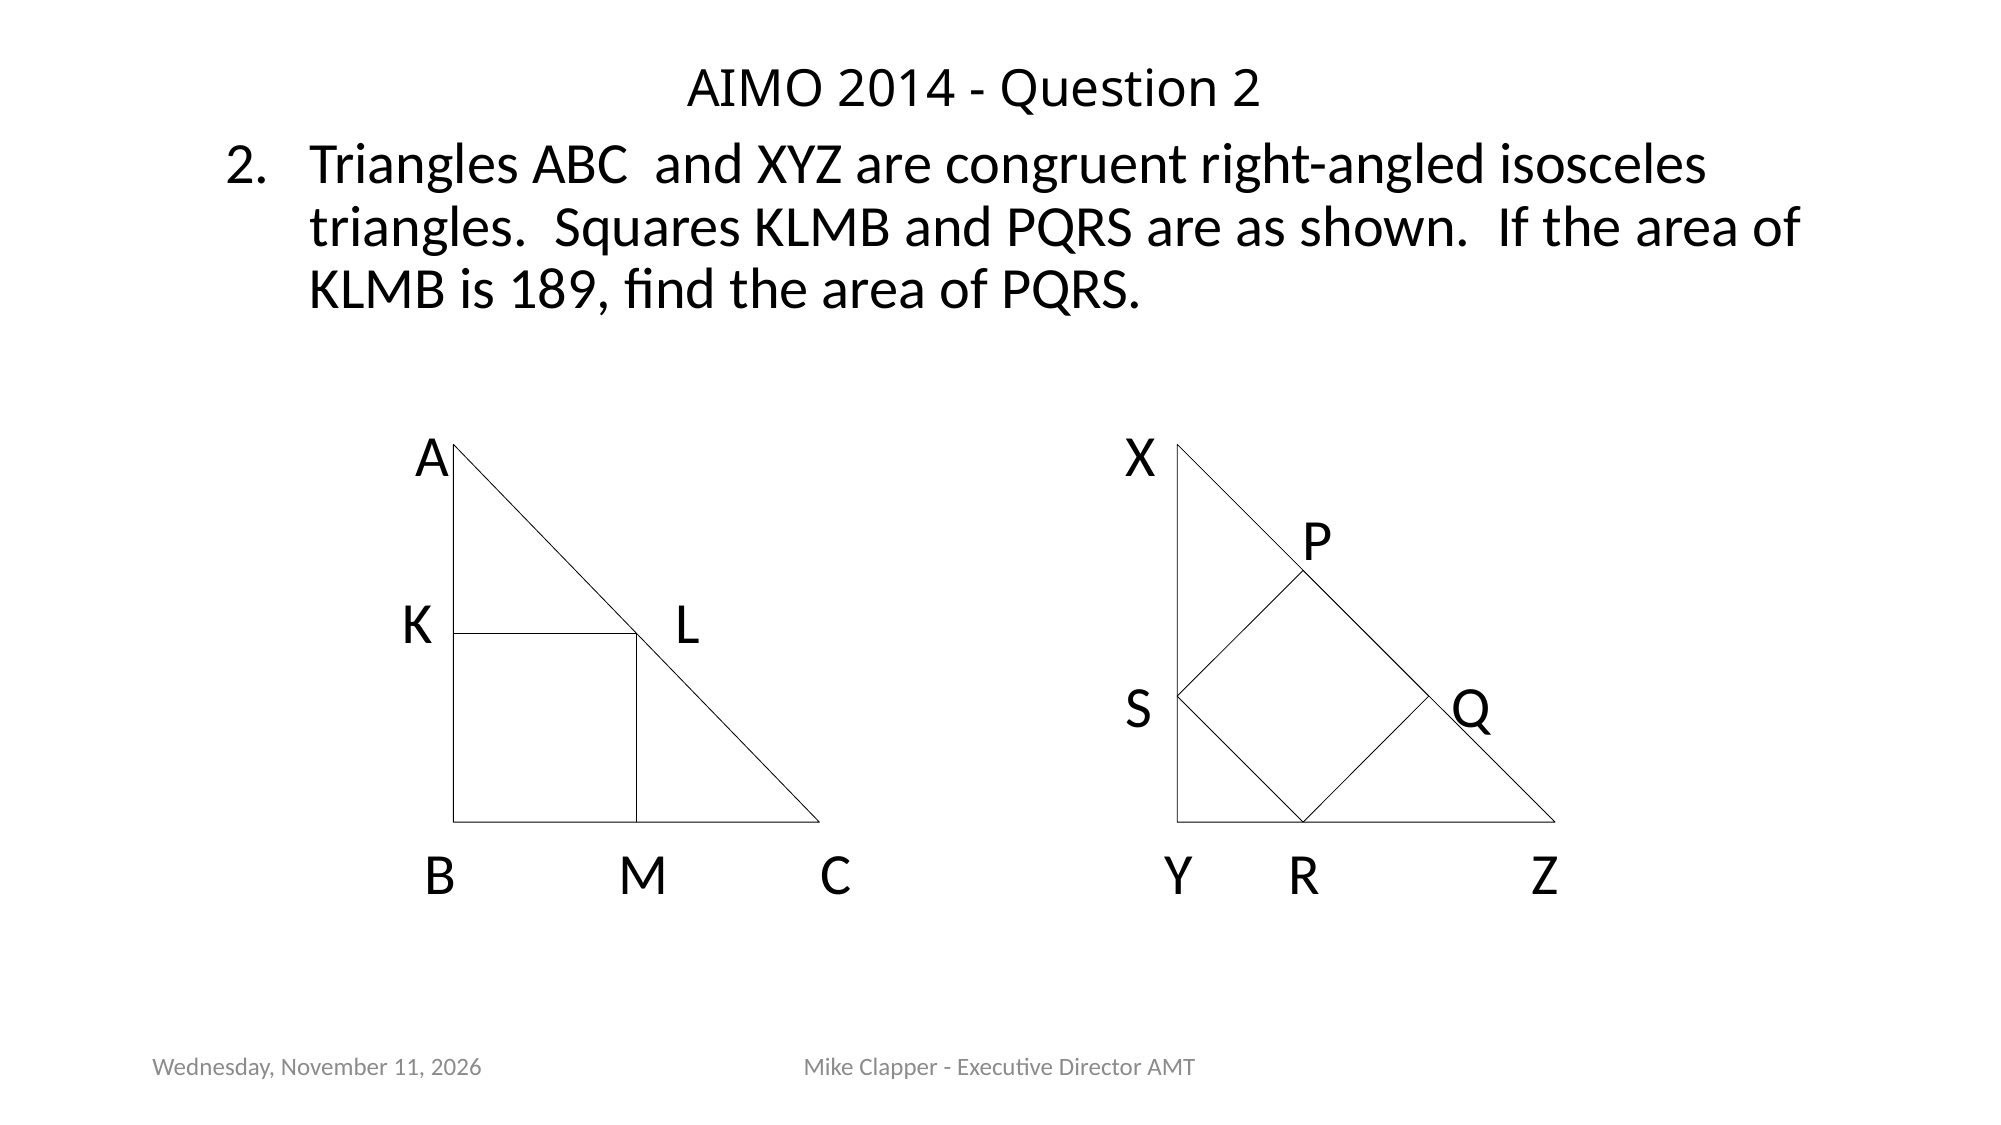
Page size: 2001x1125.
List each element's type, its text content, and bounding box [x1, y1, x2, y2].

title AIMO 2014 - Question 2 [231, 54, 1719, 125]
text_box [1177, 444, 1556, 823]
footer Mike Clapper - Executive Director AMT [662, 1042, 1338, 1103]
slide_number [137, 1042, 588, 1103]
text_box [453, 444, 820, 823]
list Triangles ABC and XYZ are congruent right-angled isosceles triangles. Squares KLMB and PQRS are as shown. If the area of KLMB is 189, find the area of PQRS. A X P K L S Q B M C Y R Z [210, 125, 1835, 1059]
